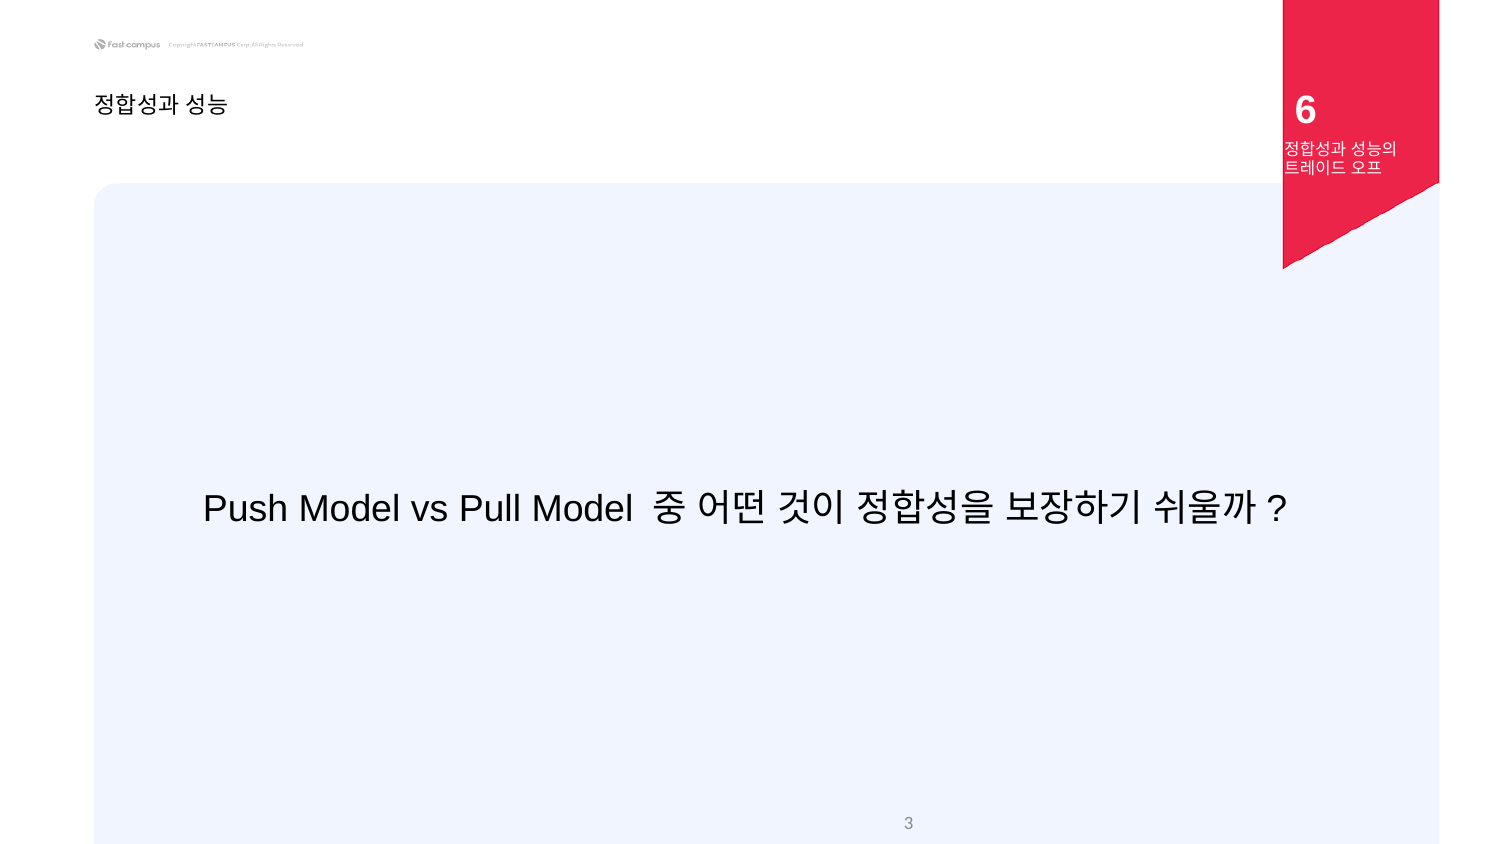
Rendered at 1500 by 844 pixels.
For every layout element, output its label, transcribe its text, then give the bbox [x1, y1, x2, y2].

text_box 6 [1281, 86, 1438, 135]
text_box 정합성과 성능 [93, 89, 368, 120]
text_box 정합성과 성능의 트레이드 오프 [1281, 135, 1438, 184]
picture [0, 0, 1500, 844]
slide_number ‹#› [581, 799, 919, 844]
text_box Push Model vs Pull Model 중 어떤 것이 정합성을 보장하기 쉬울까? [187, 446, 1355, 544]
